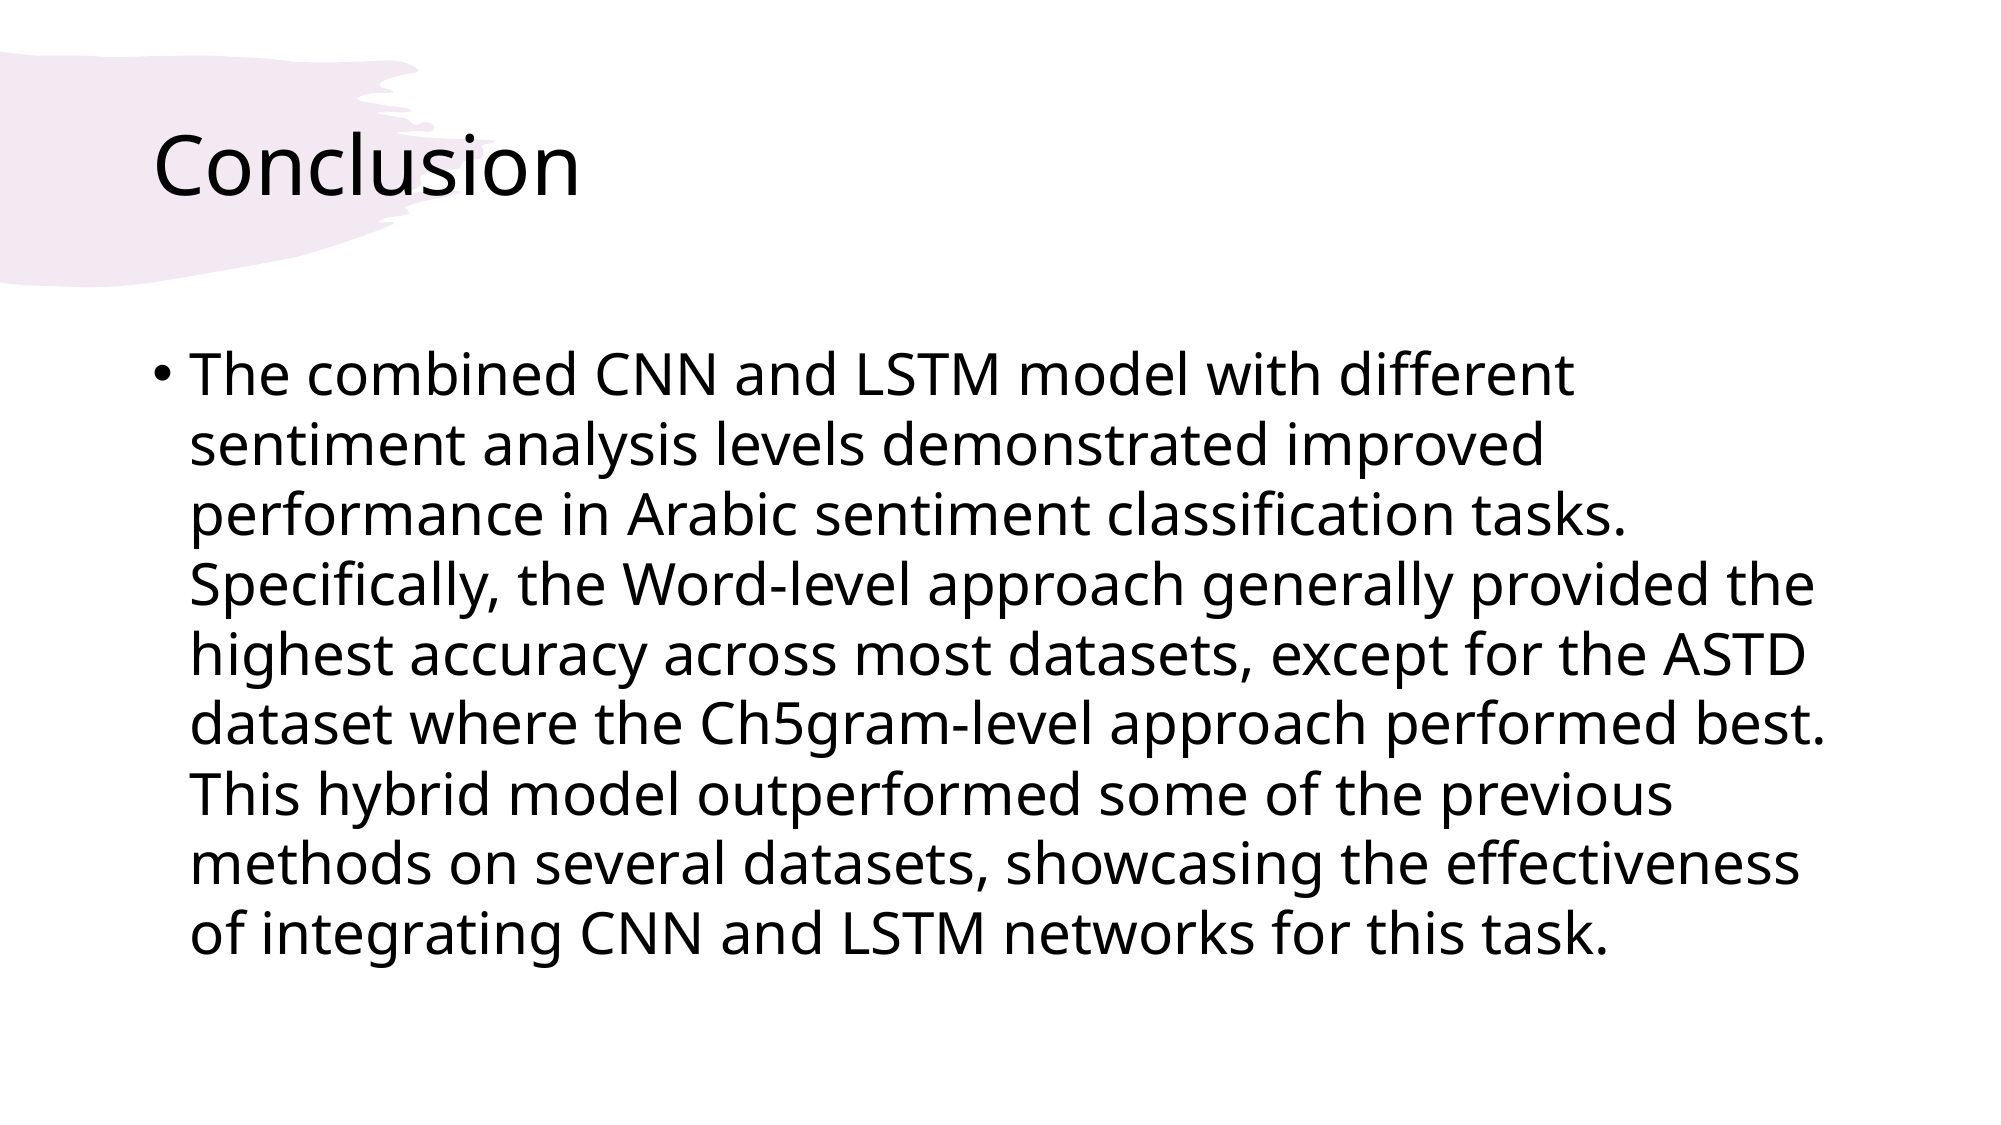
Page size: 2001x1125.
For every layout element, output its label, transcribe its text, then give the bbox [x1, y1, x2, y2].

list The combined CNN and LSTM model with different sentiment analysis levels demonstrated improved performance in Arabic sentiment classification tasks. Specifically, the Word-level approach generally provided the highest accuracy across most datasets, except for the ASTD dataset where the Ch5gram-level approach performed best. This hybrid model outperformed some of the previous methods on several datasets, showcasing the effectiveness of integrating CNN and LSTM networks for this task. [137, 329, 1863, 1013]
title Conclusion [137, 59, 1863, 278]
